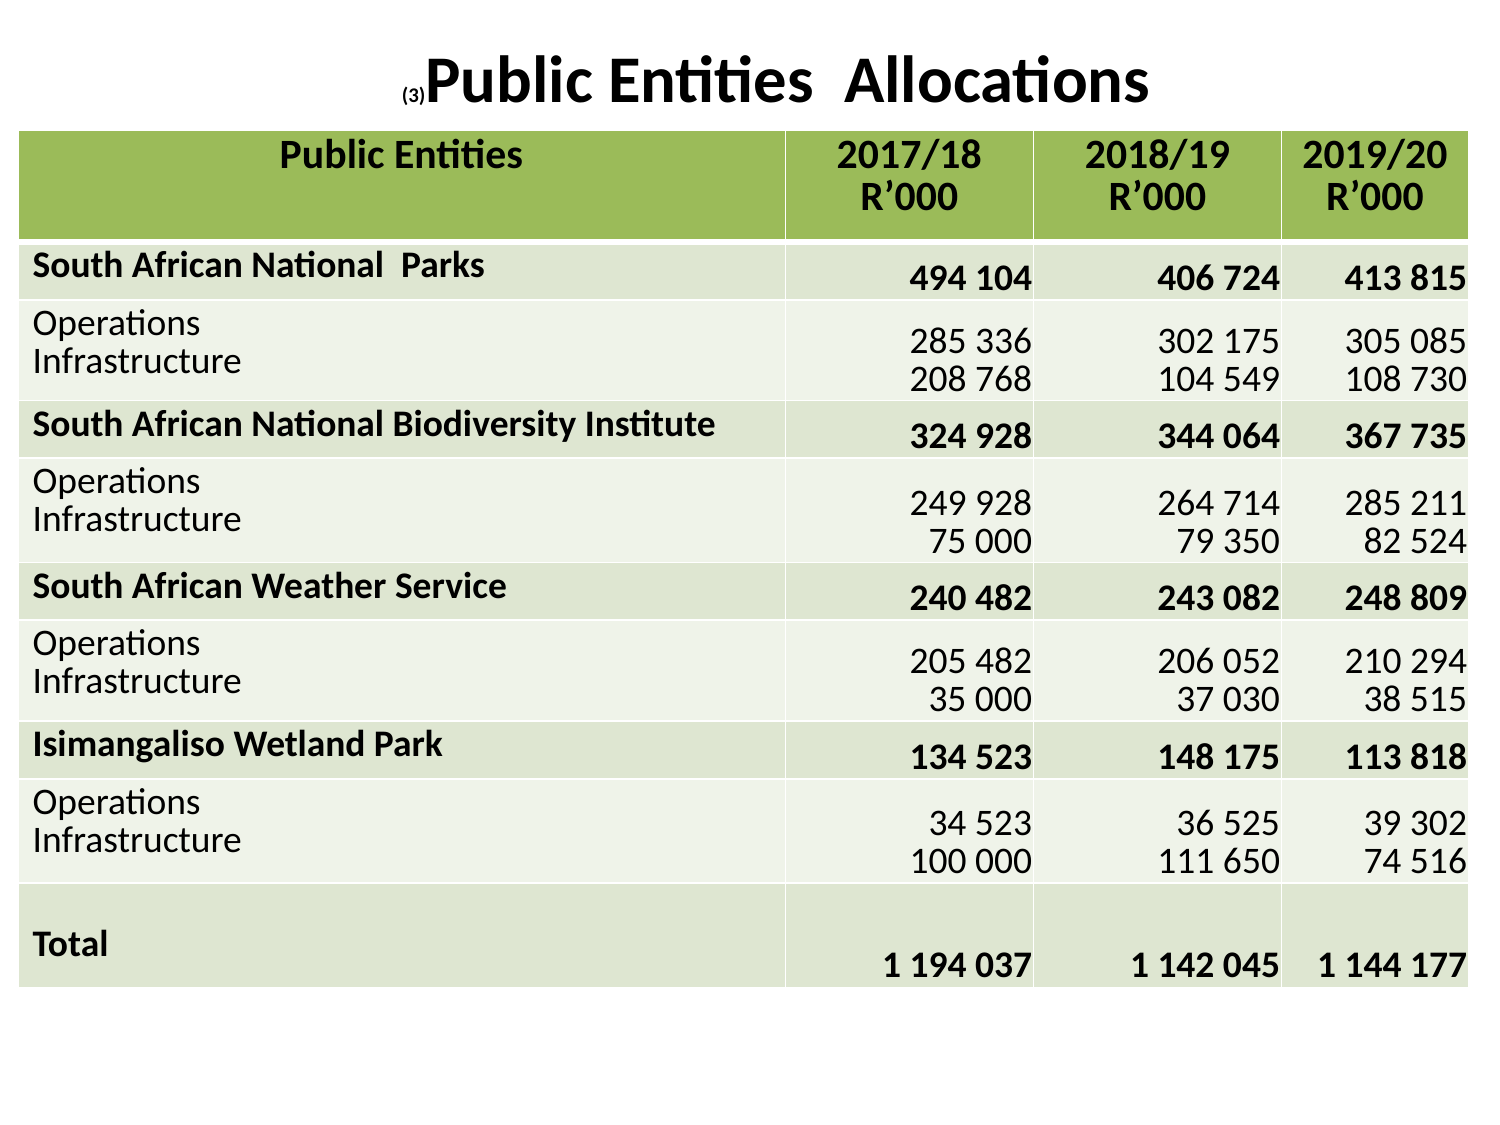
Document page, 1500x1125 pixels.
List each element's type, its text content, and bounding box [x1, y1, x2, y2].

table_cell 205 482 35 000 [786, 621, 1033, 720]
table_cell 413 815 [1282, 245, 1468, 299]
table_cell 240 482 [786, 563, 1033, 619]
table_header 2017/18 R’000 [786, 131, 1033, 239]
table_cell 406 724 [1034, 245, 1281, 299]
table_cell Operations Infrastructure [19, 780, 785, 882]
table_cell 1 194 037 [786, 884, 1033, 987]
table_cell 148 175 [1034, 722, 1281, 778]
table_cell 34 523 100 000 [786, 780, 1033, 882]
table_cell 367 735 [1282, 401, 1468, 457]
table_cell 324 928 [786, 401, 1033, 457]
table_cell 243 082 [1034, 563, 1281, 619]
table_cell Operations Infrastructure [19, 621, 785, 720]
text_box (3)Public Entities Allocations [53, 28, 1500, 124]
table_cell 248 809 [1282, 563, 1468, 619]
table_cell 264 714 79 350 [1034, 459, 1281, 562]
table_cell Isimangaliso Wetland Park [19, 722, 785, 778]
table_cell South African National Biodiversity Institute [19, 401, 785, 457]
table_cell 1 142 045 [1034, 884, 1281, 987]
table_cell 1 144 177 [1282, 884, 1468, 987]
table_cell 344 064 [1034, 401, 1281, 457]
table_cell 494 104 [786, 245, 1033, 299]
table_cell 302 175 104 549 [1034, 301, 1281, 400]
table_cell South African National Parks [19, 245, 785, 299]
table_header 2019/20 R’000 [1282, 131, 1468, 239]
table_cell 39 302 74 516 [1282, 780, 1468, 882]
table_cell 285 211 82 524 [1282, 459, 1468, 562]
table_cell 134 523 [786, 722, 1033, 778]
table_cell 210 294 38 515 [1282, 621, 1468, 720]
table_cell Operations Infrastructure [19, 459, 785, 562]
table_cell 113 818 [1282, 722, 1468, 778]
table_cell Total [19, 884, 785, 987]
table_cell Operations Infrastructure [19, 301, 785, 400]
table_cell 36 525 111 650 [1034, 780, 1281, 882]
table_header 2018/19 R’000 [1034, 131, 1281, 239]
table_cell 285 336 208 768 [786, 301, 1033, 400]
table_header Public Entities [19, 131, 785, 239]
table_cell 206 052 37 030 [1034, 621, 1281, 720]
table_cell 305 085 108 730 [1282, 301, 1468, 400]
table_cell South African Weather Service [19, 563, 785, 619]
table_cell 249 928 75 000 [786, 459, 1033, 562]
